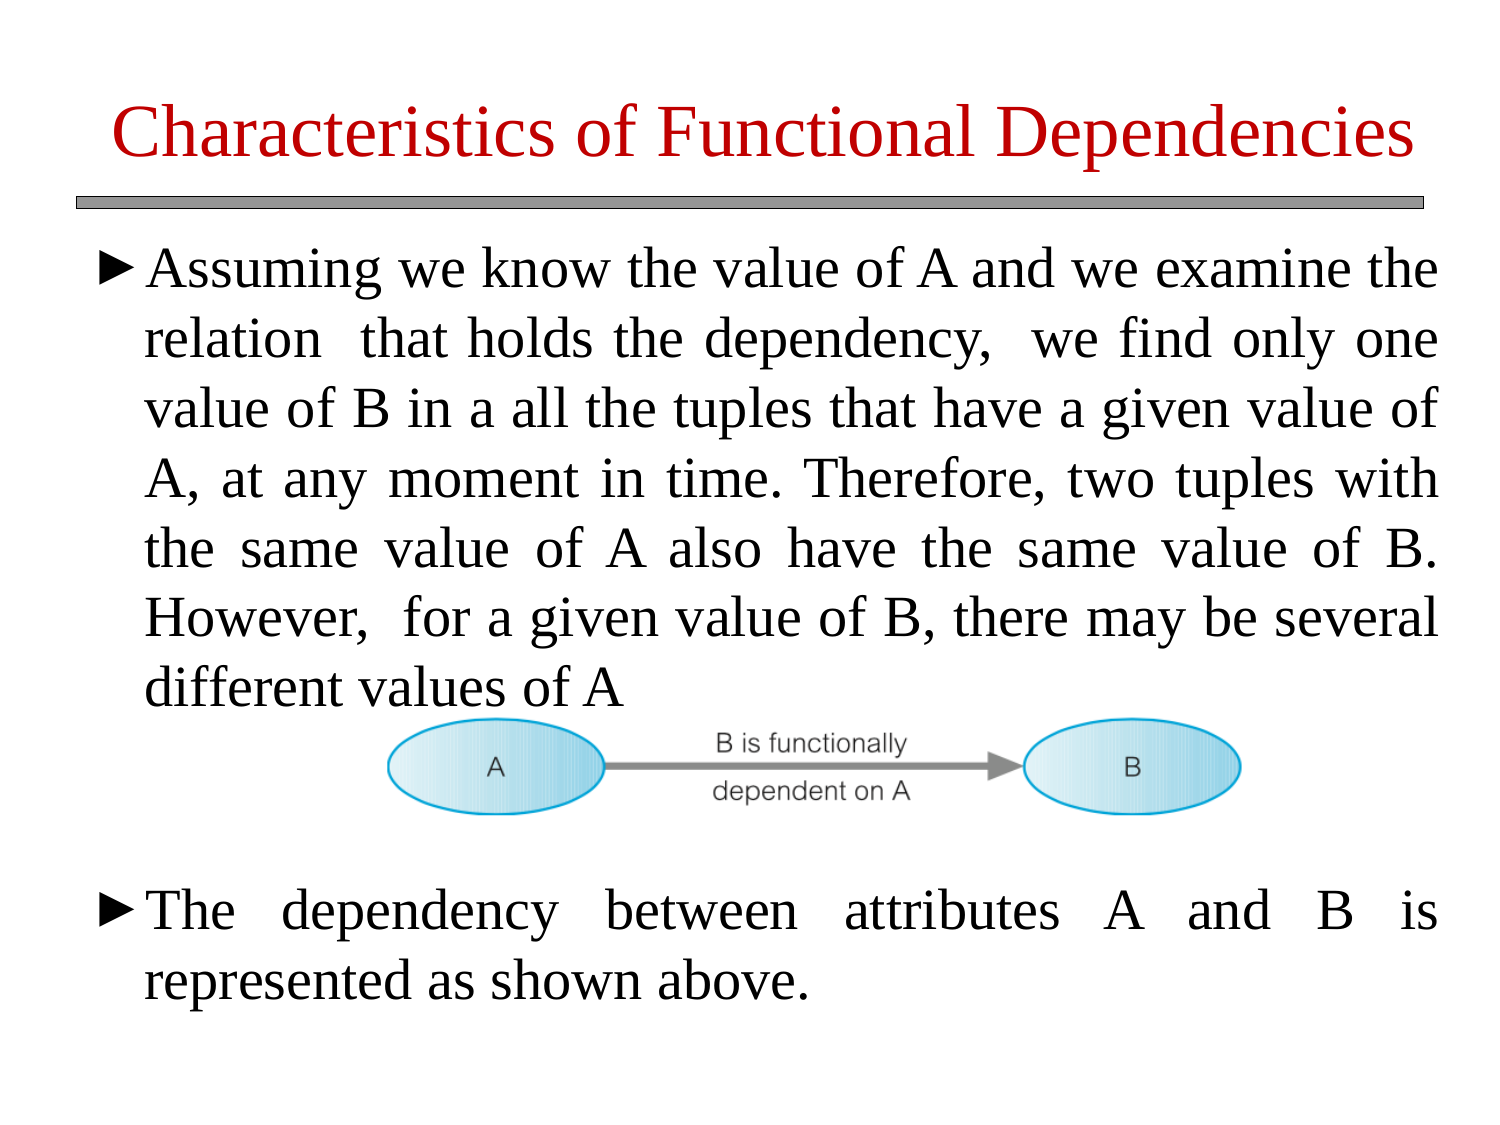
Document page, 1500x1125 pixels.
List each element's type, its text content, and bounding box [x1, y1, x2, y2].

title Characteristics of Functional Dependencies [49, 32, 1479, 221]
picture [362, 662, 1273, 863]
list Assuming we know the value of A and we examine the relation that holds the dependency, we find only one value of B in a all the tuples that have a given value of A, at any moment in time. Therefore, two tuples with the same value of A also have the same value of B. However, for a given value of B, there may be several different values of A The dependency between attributes A and B is represented as shown above. [80, 221, 1449, 1076]
text_box [76, 196, 1424, 209]
